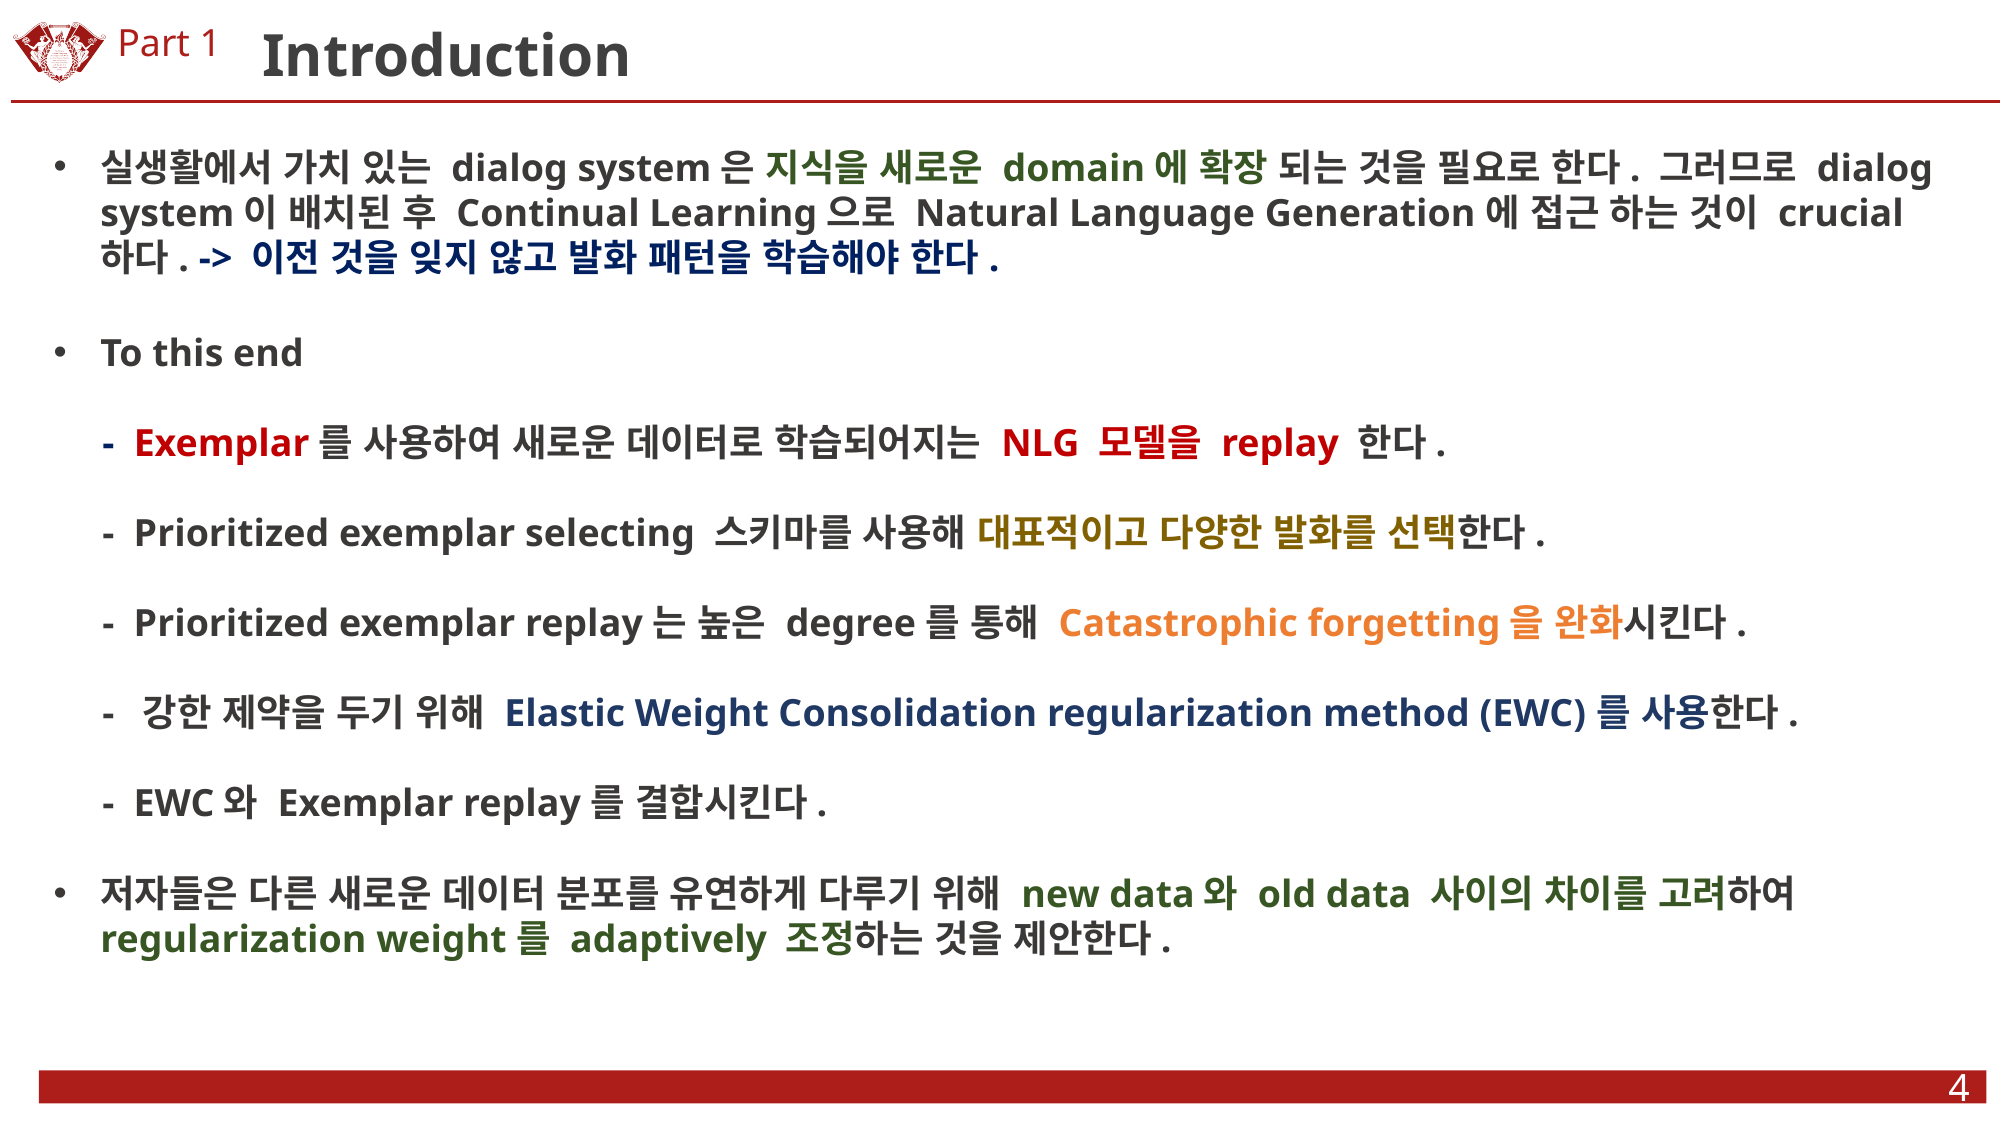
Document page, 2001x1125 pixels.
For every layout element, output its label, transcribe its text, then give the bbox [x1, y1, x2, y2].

text_box [1981, 1069, 1987, 1104]
text_box Part 1 [102, 11, 319, 72]
text_box 저자들은 다른 새로운 데이터 분포를 유연하게 다루기 위해 new data와 old data 사이의 차이를 고려하여 regularization weight를 adaptively 조정하는 것을 제안한다. [38, 862, 1956, 968]
text_box 실생활에서 가치 있는 dialog system은 지식을 새로운 domain에 확장 되는 것을 필요로 한다. 그러므로 dialog system이 배치된 후 Continual Learning으로 Natural Language Generation에 접근 하는 것이 crucial 하다. -> 이전 것을 잊지 않고 발화 패턴을 학습해야 한다. [38, 136, 1956, 286]
text_box To this end - Exemplar를 사용하여 새로운 데이터로 학습되어지는 NLG 모델을 replay 한다. - Prioritized exemplar selecting 스키마를 사용해 대표적이고 다양한 발화를 선택한다. - Prioritized exemplar replay는 높은 degree를 통해 Catastrophic forgetting을 완화시킨다. - 강한 제약을 두기 위해 Elastic Weight Consolidation regularization method (EWC)를 사용한다. - EWC와 Exemplar replay를 결합시킨다. [38, 321, 1956, 832]
text_box 4 [1933, 1056, 1981, 1117]
text_box Introduction [247, 10, 2000, 96]
picture [13, 22, 106, 83]
text_box [38, 1069, 1933, 1104]
